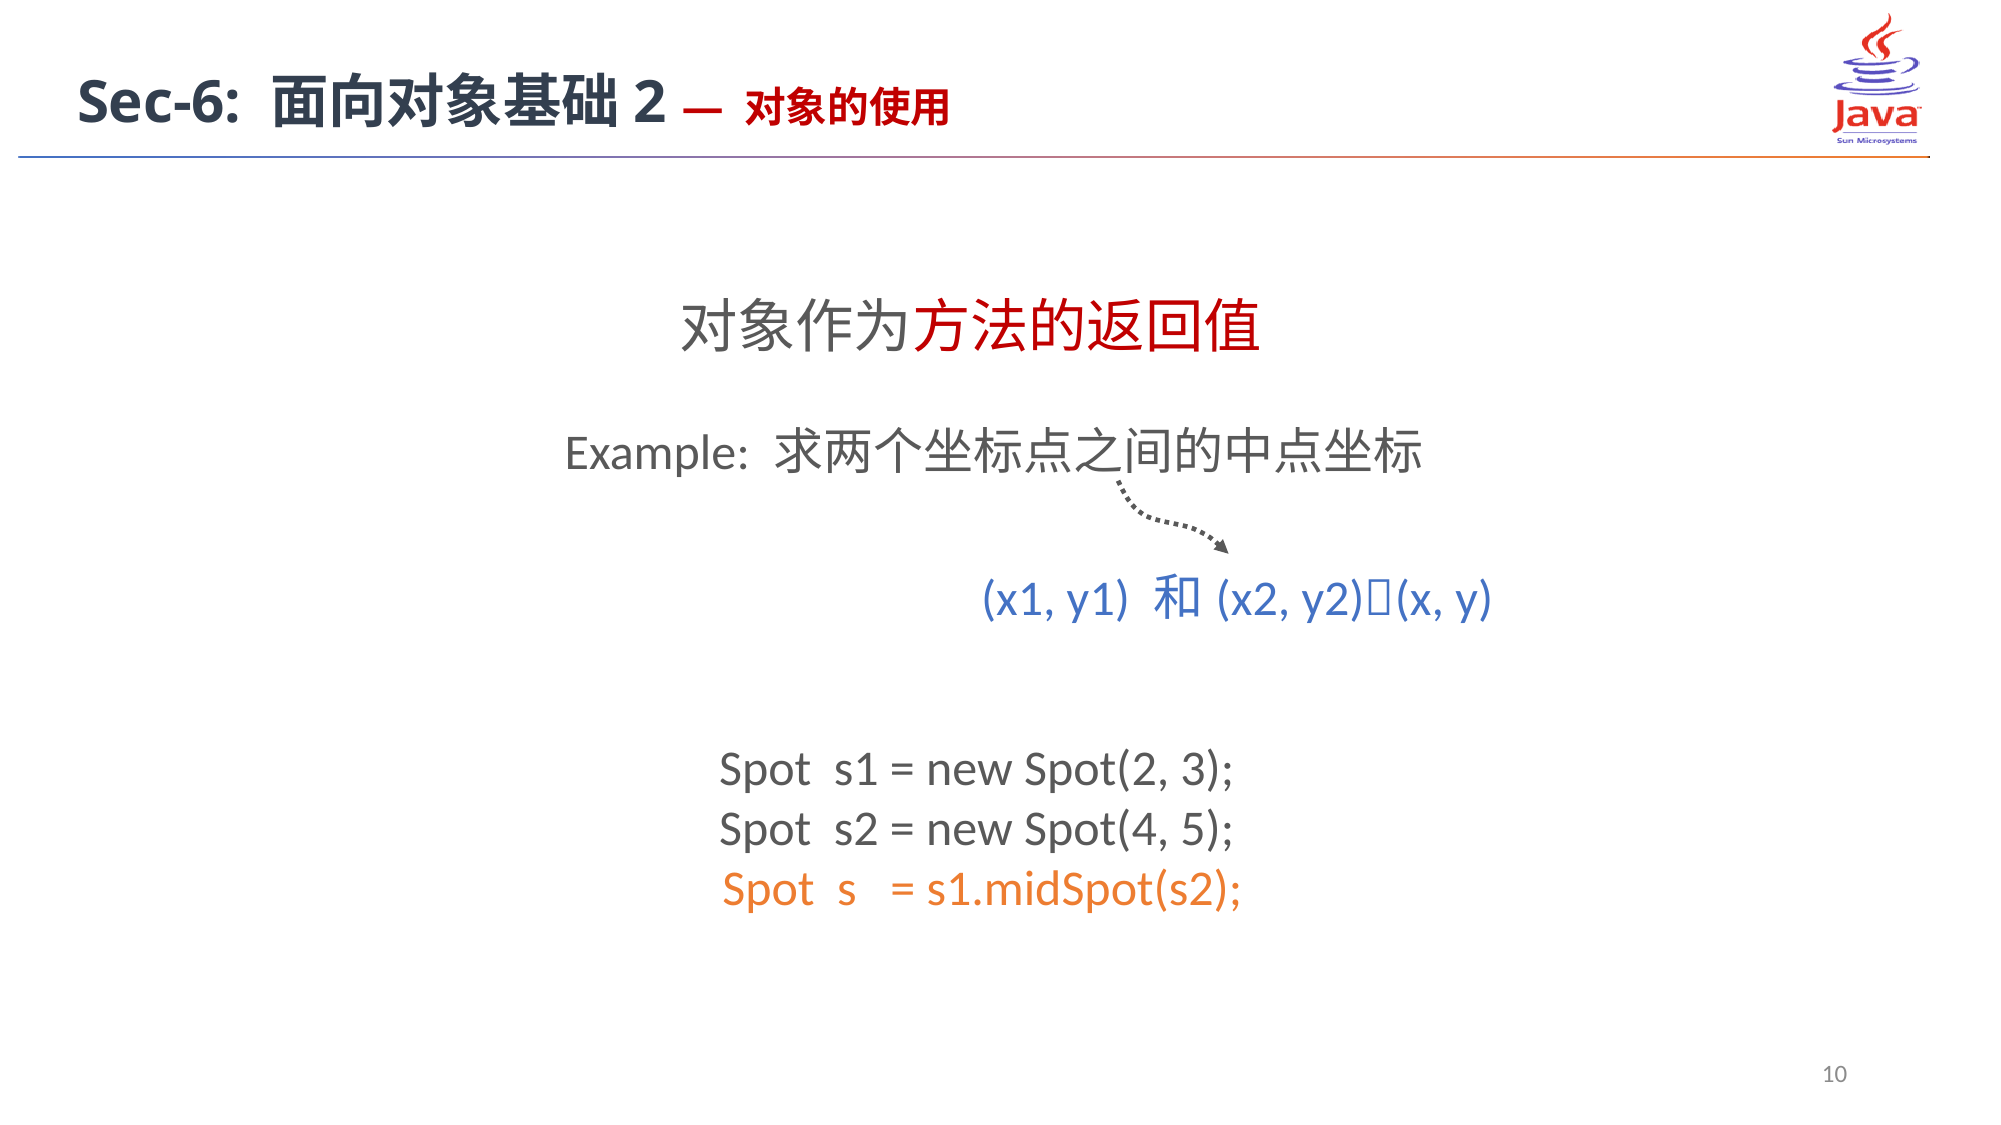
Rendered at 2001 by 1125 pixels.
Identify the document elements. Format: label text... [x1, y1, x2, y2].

text_box Example: 求两个坐标点之间的中点坐标 [397, 411, 1591, 487]
text_box Spot s1 = new Spot(2, 3); Spot s2 = new Spot(4, 5); Spot s = s1.midSpot(s2); [619, 727, 1260, 923]
text_box 对象作为方法的返回值 [468, 281, 1473, 367]
picture [1825, 9, 1930, 149]
text_box (x1, y1) 和(x2, y2)(x, y) [966, 557, 1509, 633]
text_box Sec-6: 面向对象基础2 — 对象的使用 [75, 62, 1047, 135]
slide_number 10 [1412, 1042, 1863, 1103]
text_box [1117, 480, 1229, 554]
